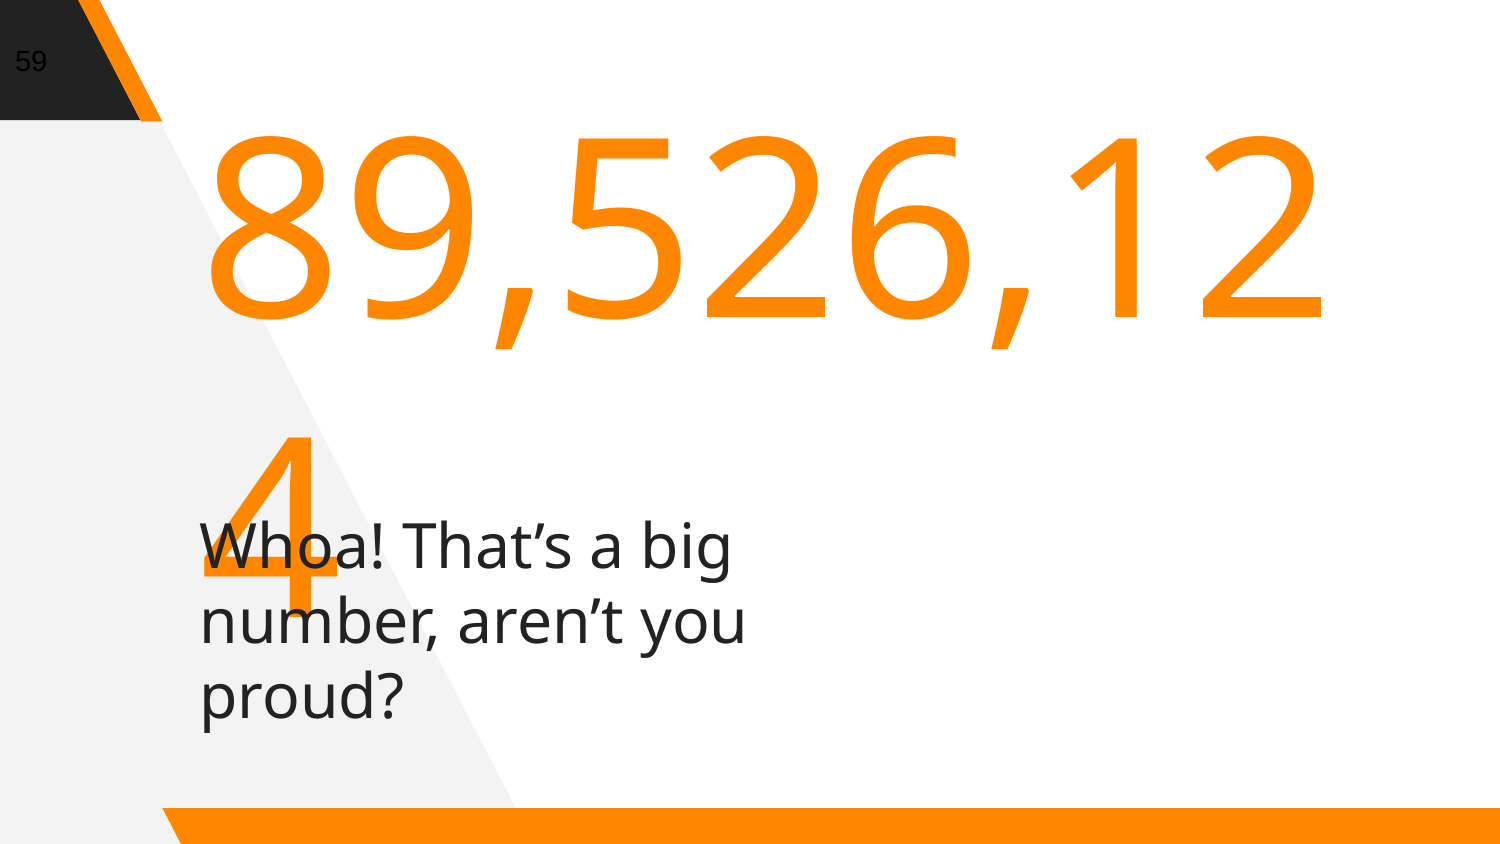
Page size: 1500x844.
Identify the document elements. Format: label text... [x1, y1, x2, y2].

slide_number 59 [0, 0, 98, 121]
subtitle Whoa! That’s a big number, aren’t you proud? [184, 490, 974, 620]
title 89,526,124 [184, 272, 1388, 463]
